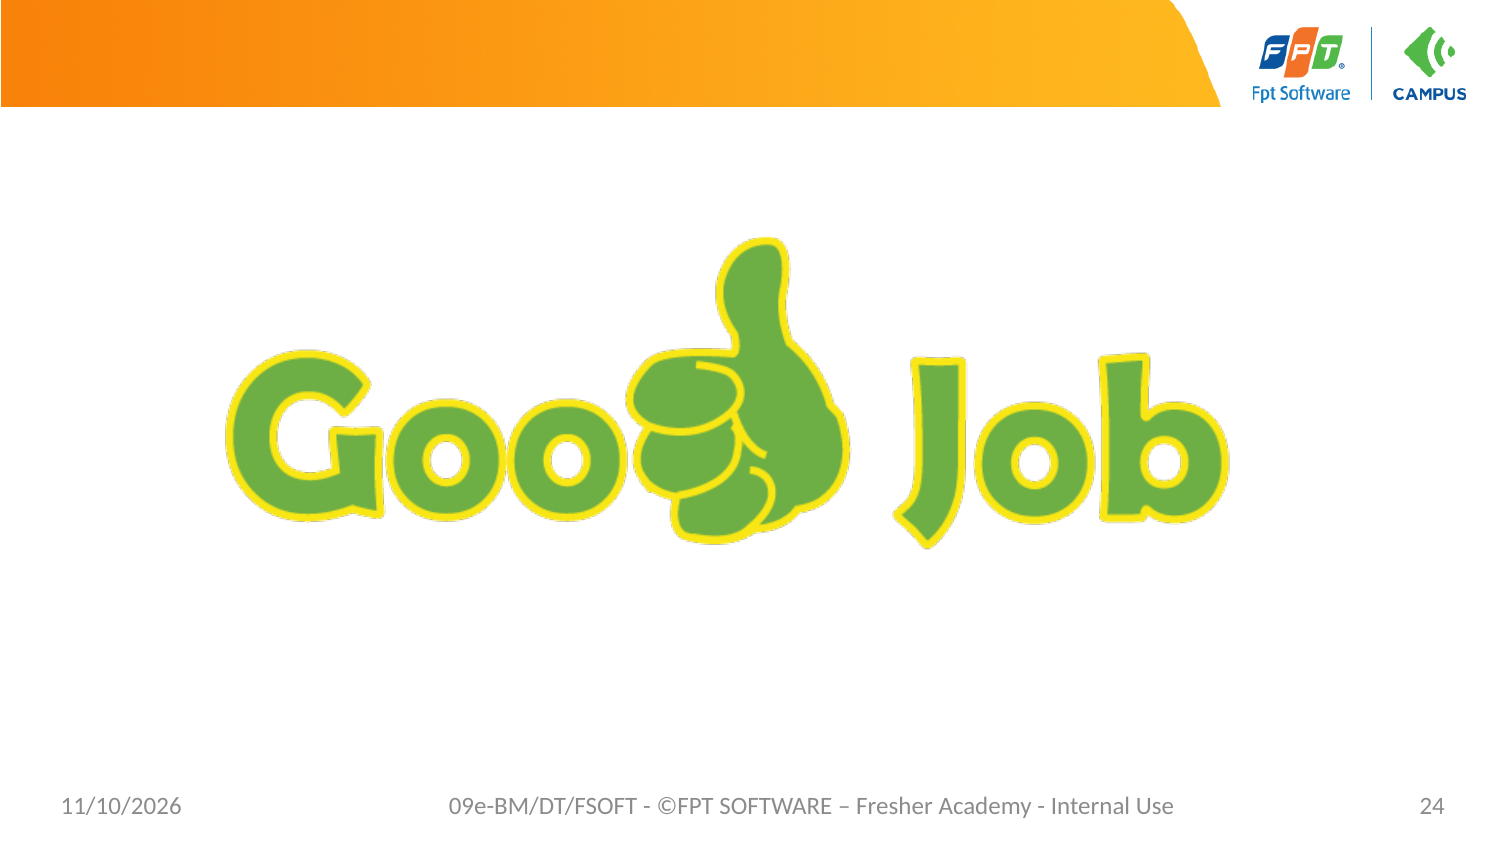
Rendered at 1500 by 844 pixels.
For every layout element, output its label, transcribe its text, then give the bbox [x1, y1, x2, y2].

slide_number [45, 782, 270, 827]
footer 09e-BM/DT/FSOFT - ©FPT SOFTWARE – Fresher Academy - Internal Use [289, 782, 1335, 827]
picture [1, 0, 1499, 844]
slide_number 24 [1350, 782, 1461, 827]
